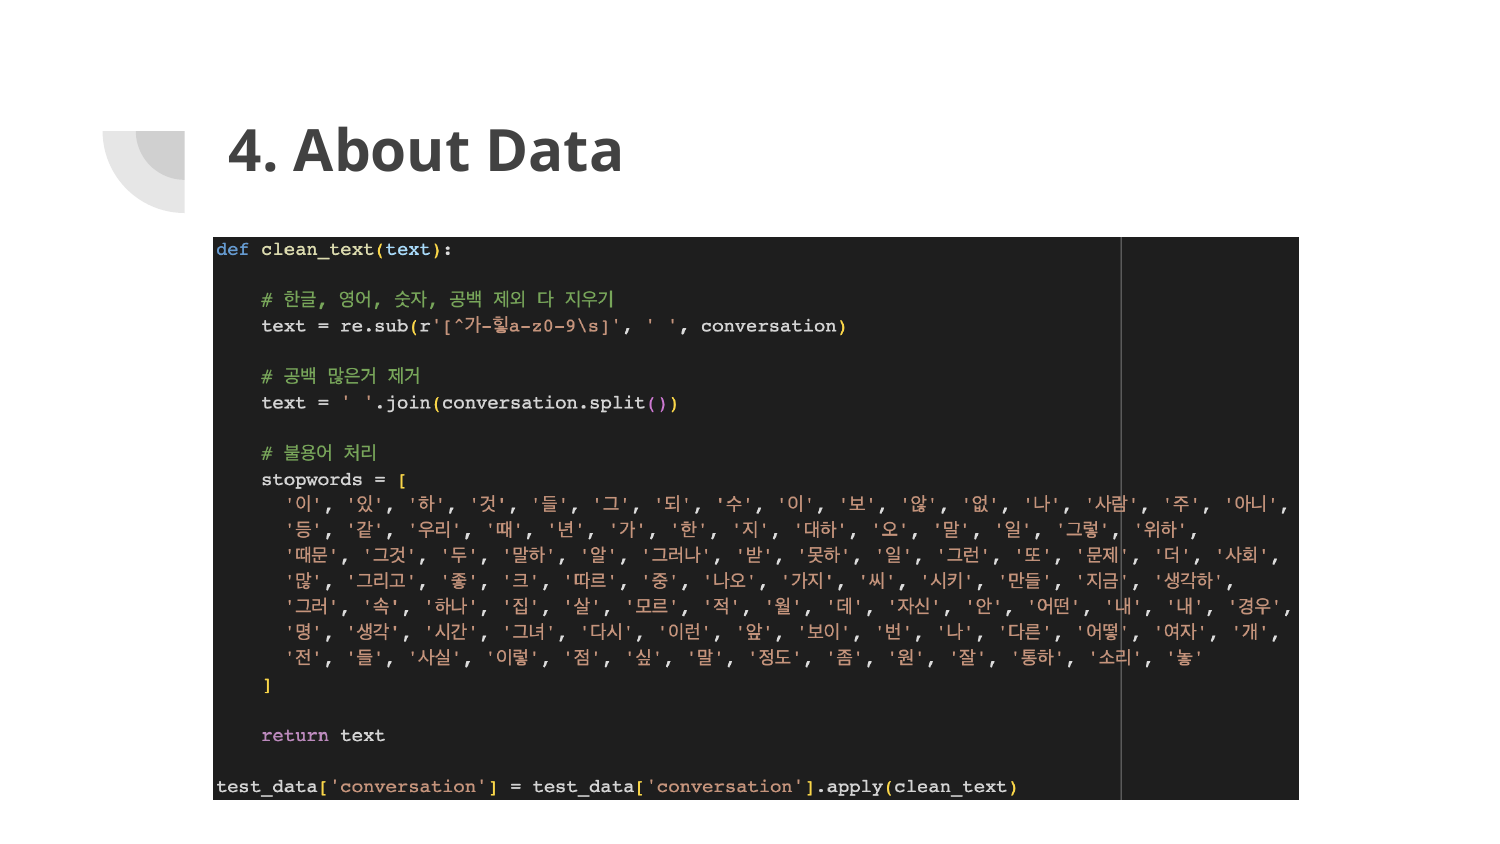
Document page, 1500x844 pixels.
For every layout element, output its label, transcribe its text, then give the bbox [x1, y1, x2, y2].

title 4. About Data [213, 98, 1368, 263]
picture [213, 237, 1299, 800]
